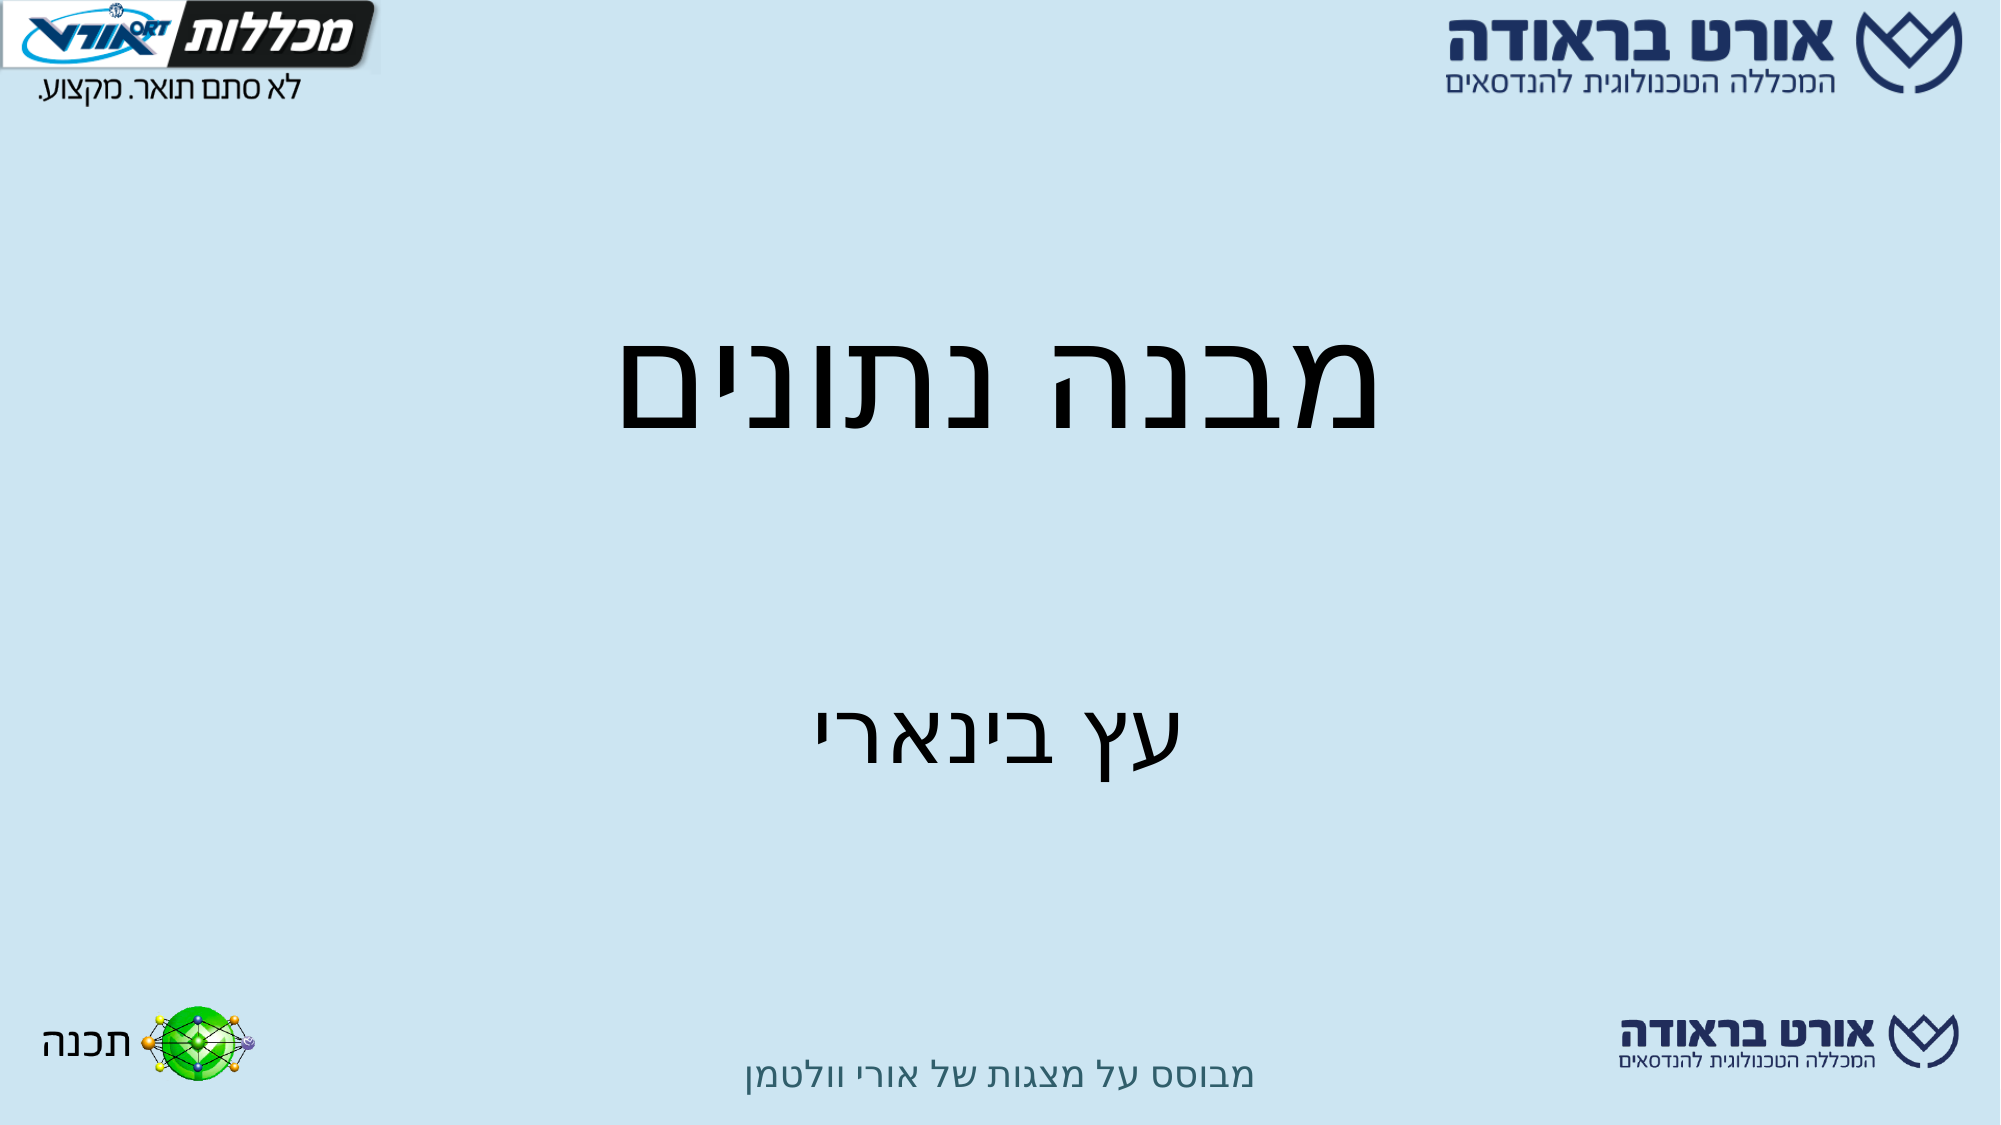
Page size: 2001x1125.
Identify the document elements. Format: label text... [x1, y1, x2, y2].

text_box מבוסס על מצגות של אורי וולטמן [662, 1042, 1338, 1103]
title מבנה נתונים [249, 184, 1750, 576]
picture [0, 0, 2000, 107]
subtitle עץ בינארי [249, 590, 1750, 863]
picture [0, 958, 2000, 1125]
